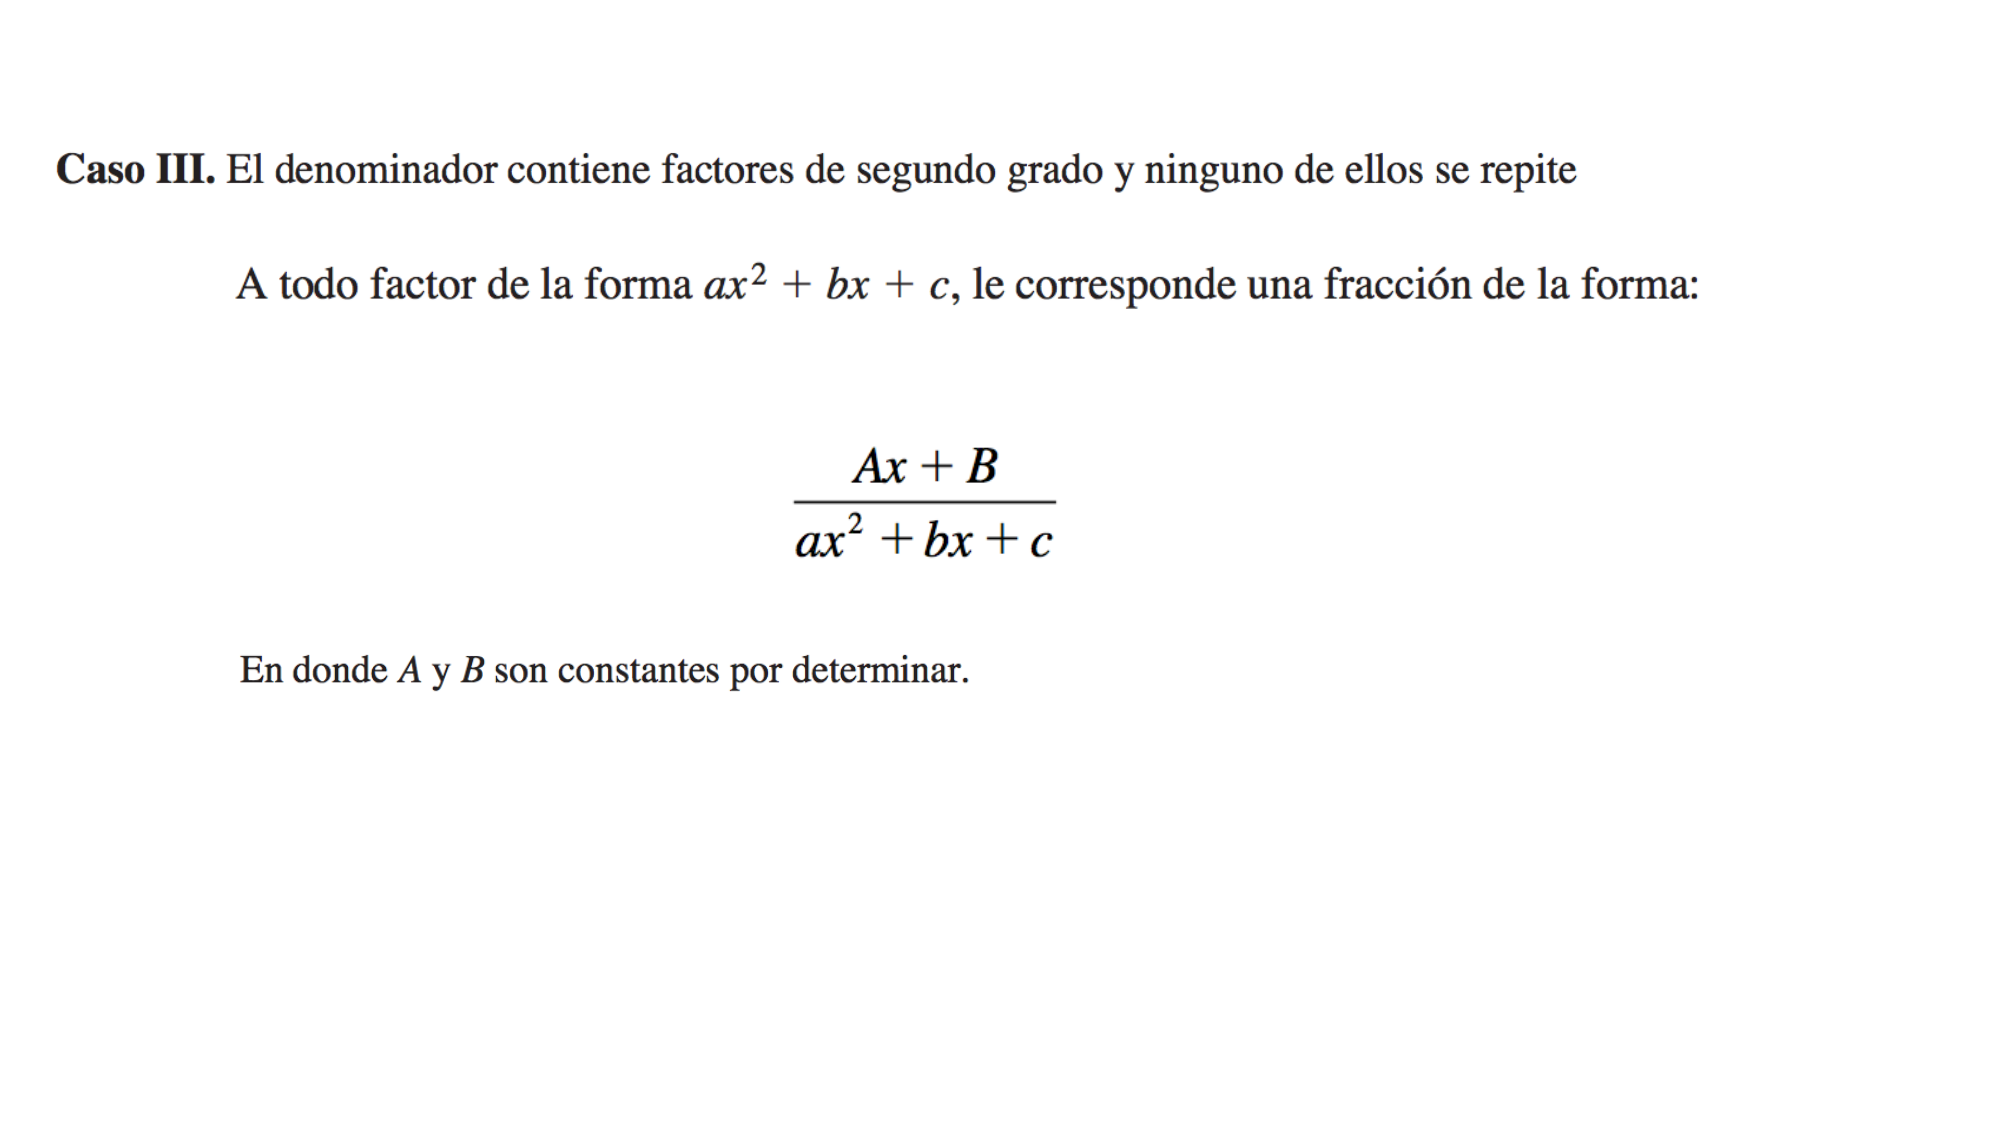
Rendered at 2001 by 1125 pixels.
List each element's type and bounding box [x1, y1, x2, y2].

picture [224, 644, 977, 702]
picture [224, 258, 1716, 314]
list [37, 134, 1588, 201]
picture [766, 435, 1075, 580]
